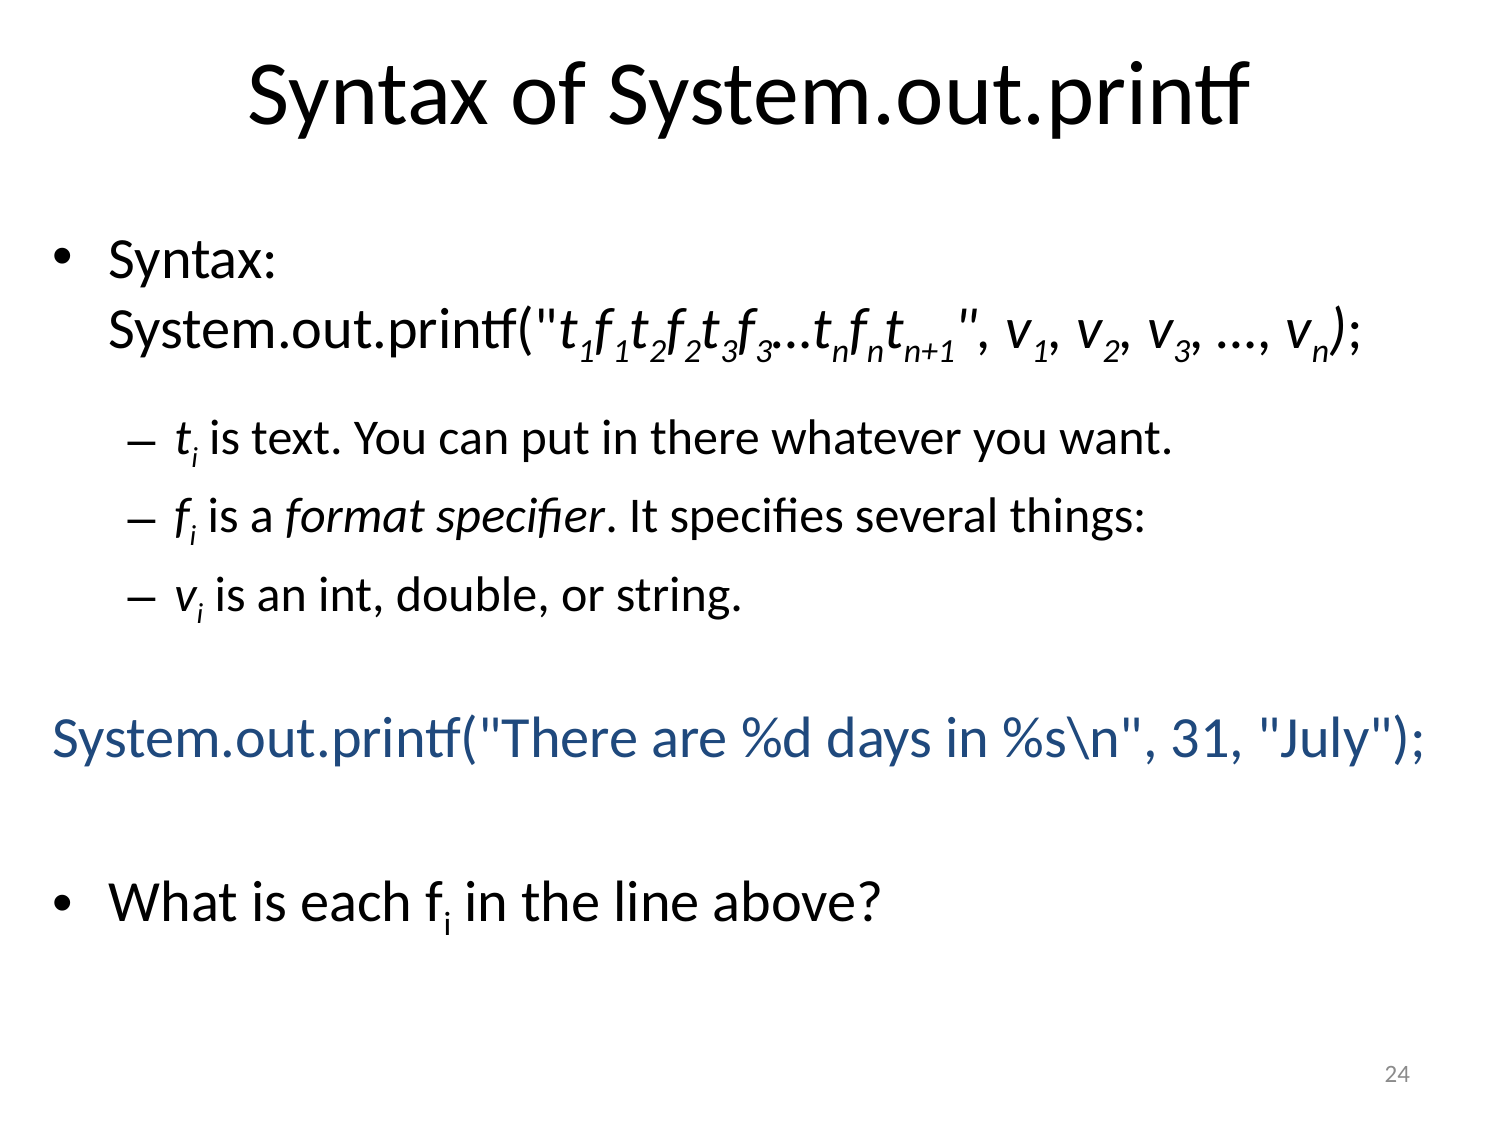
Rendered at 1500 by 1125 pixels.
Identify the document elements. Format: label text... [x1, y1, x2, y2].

title Syntax of System.out.printf [37, 12, 1463, 163]
list Syntax: System.out.printf("t1f1t2f2t3f3…tnfntn+1", v1, v2, v3, …, vn); ti is text. You can put in there whatever you want. fi is a format specifier. It specifies several things: vi is an int, double, or string. System.out.printf("There are %d days in %s\n", 31, "July"); What is each fi in the line above? [37, 212, 1475, 1013]
slide_number 24 [1074, 1042, 1425, 1103]
